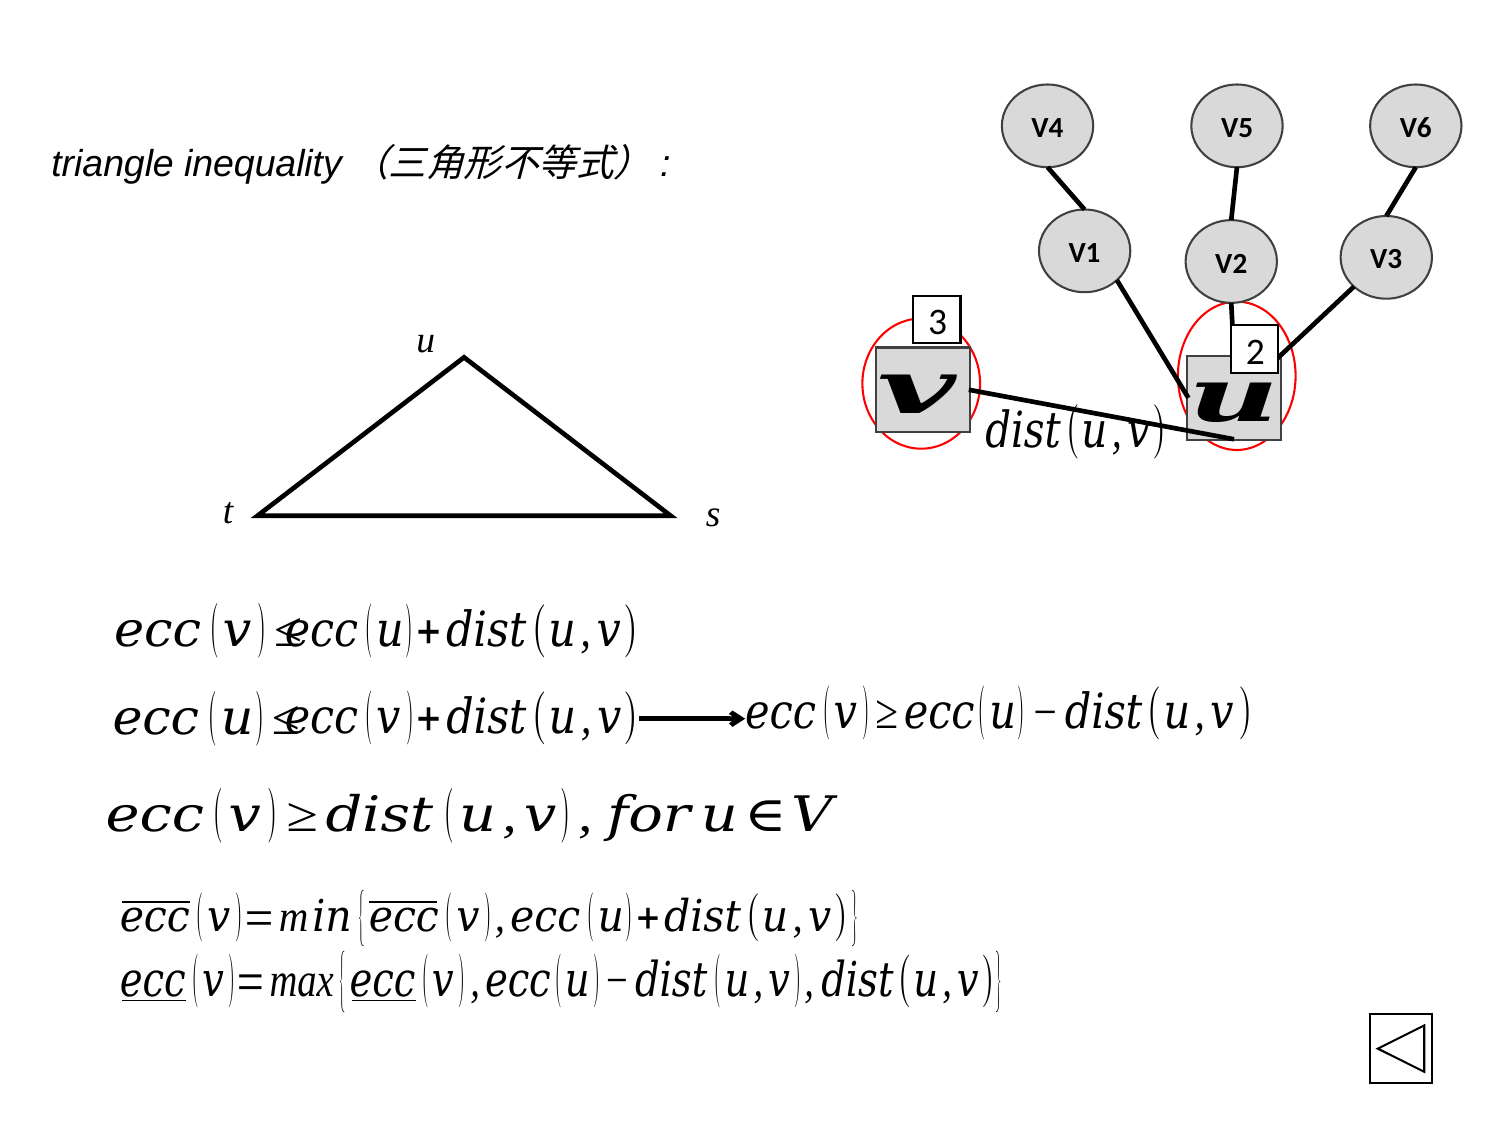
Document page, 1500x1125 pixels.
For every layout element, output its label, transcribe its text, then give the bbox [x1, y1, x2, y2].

text_box [1206, 441, 1267, 452]
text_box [968, 389, 1189, 399]
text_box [1231, 302, 1235, 357]
text_box V2 [1184, 219, 1278, 304]
text_box 3 [912, 295, 962, 344]
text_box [1116, 280, 1202, 369]
text_box [1282, 369, 1297, 426]
text_box V1 [1037, 208, 1132, 294]
text_box V3 [1339, 215, 1434, 300]
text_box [1231, 167, 1238, 221]
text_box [1047, 167, 1085, 210]
text_box [881, 433, 961, 450]
text_box [861, 318, 982, 426]
text_box s [691, 481, 736, 541]
text_box V6 [1369, 83, 1463, 169]
text_box [254, 356, 674, 517]
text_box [1266, 286, 1354, 369]
text_box [1179, 399, 1186, 416]
text_box [1235, 302, 1266, 324]
text_box 2 [1230, 324, 1279, 374]
text_box u [401, 308, 451, 368]
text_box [1386, 167, 1416, 217]
text_box [1369, 1013, 1433, 1084]
text_box [1176, 369, 1186, 387]
text_box V4 [1000, 83, 1095, 169]
text_box [1202, 303, 1230, 355]
text_box t [208, 478, 249, 538]
text_box V5 [1190, 83, 1284, 169]
